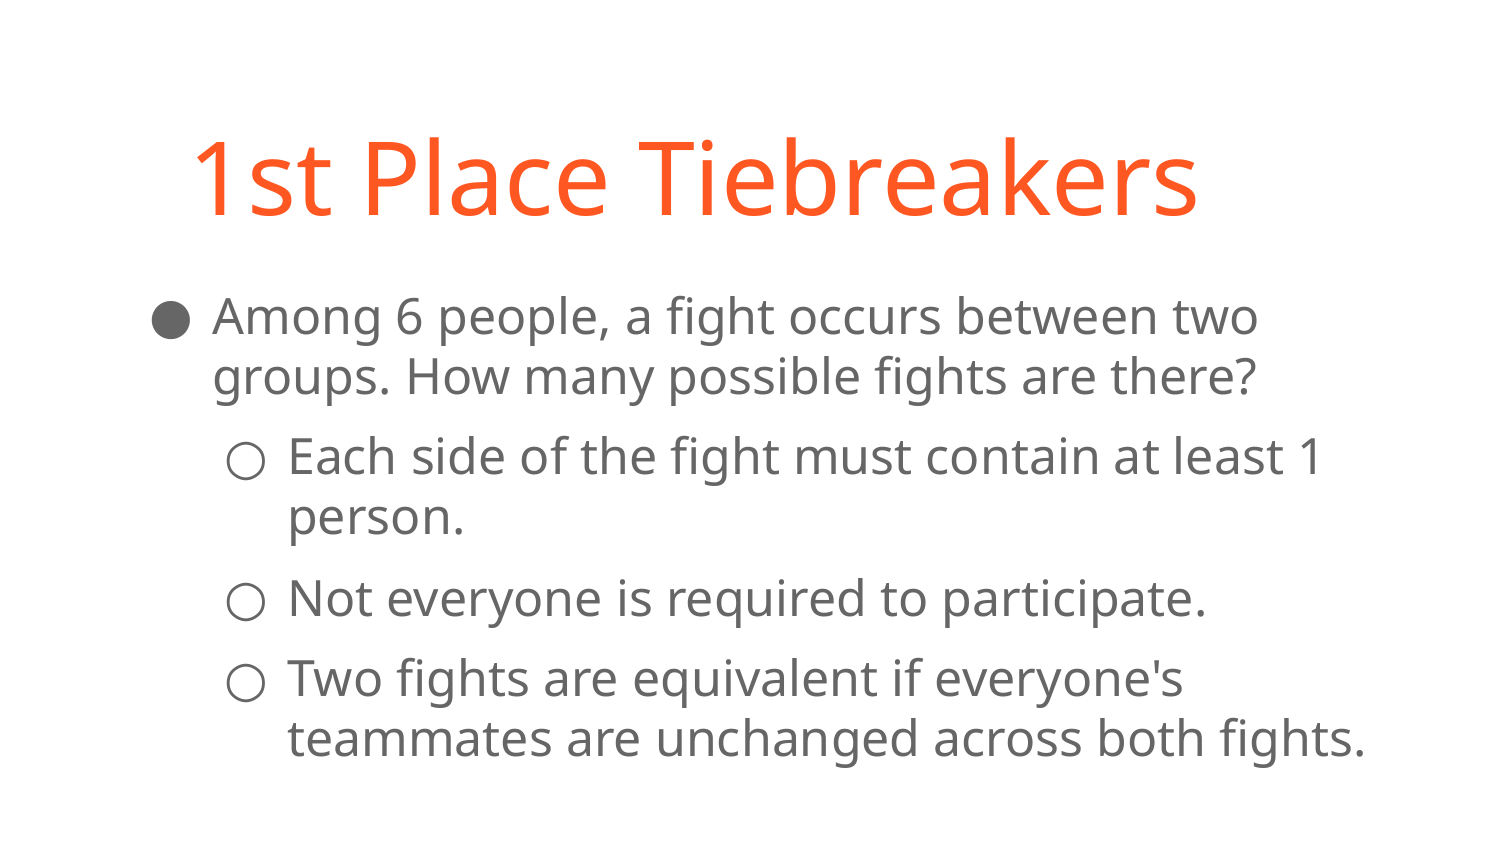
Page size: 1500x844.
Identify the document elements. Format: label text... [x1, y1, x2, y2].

text_box Among 6 people, a fight occurs between two groups. How many possible fights are there? Each side of the fight must contain at least 1 person. Not everyone is required to participate. Two fights are equivalent if everyone's teammates are unchanged across both fights. [122, 269, 1422, 756]
title 1st Place Tiebreakers [101, 97, 1288, 252]
